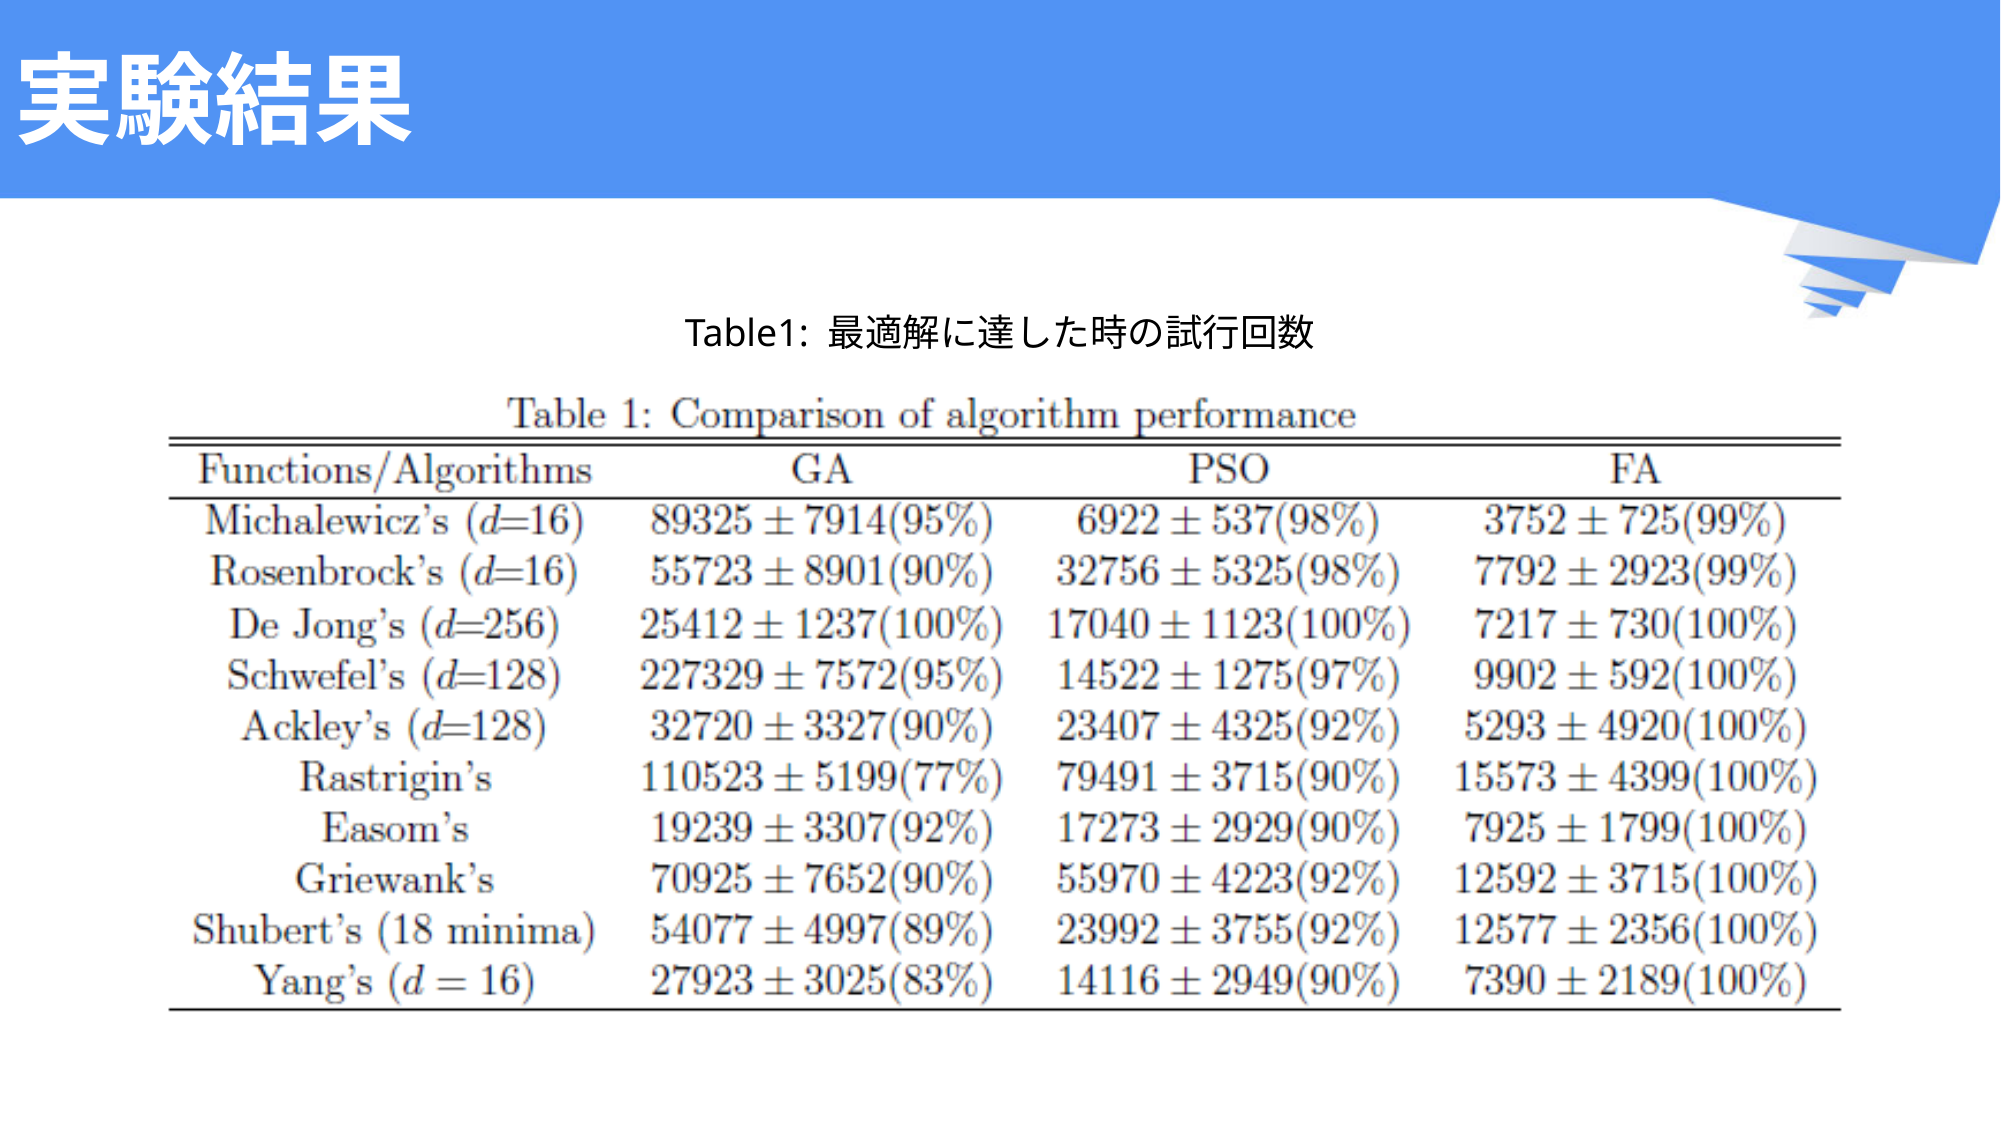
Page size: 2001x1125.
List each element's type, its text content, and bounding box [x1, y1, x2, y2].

picture [0, 0, 2001, 1125]
text_box Table1: 最適解に達した時の試行回数 [622, 301, 1378, 352]
title 実験結果 [0, 0, 2000, 194]
